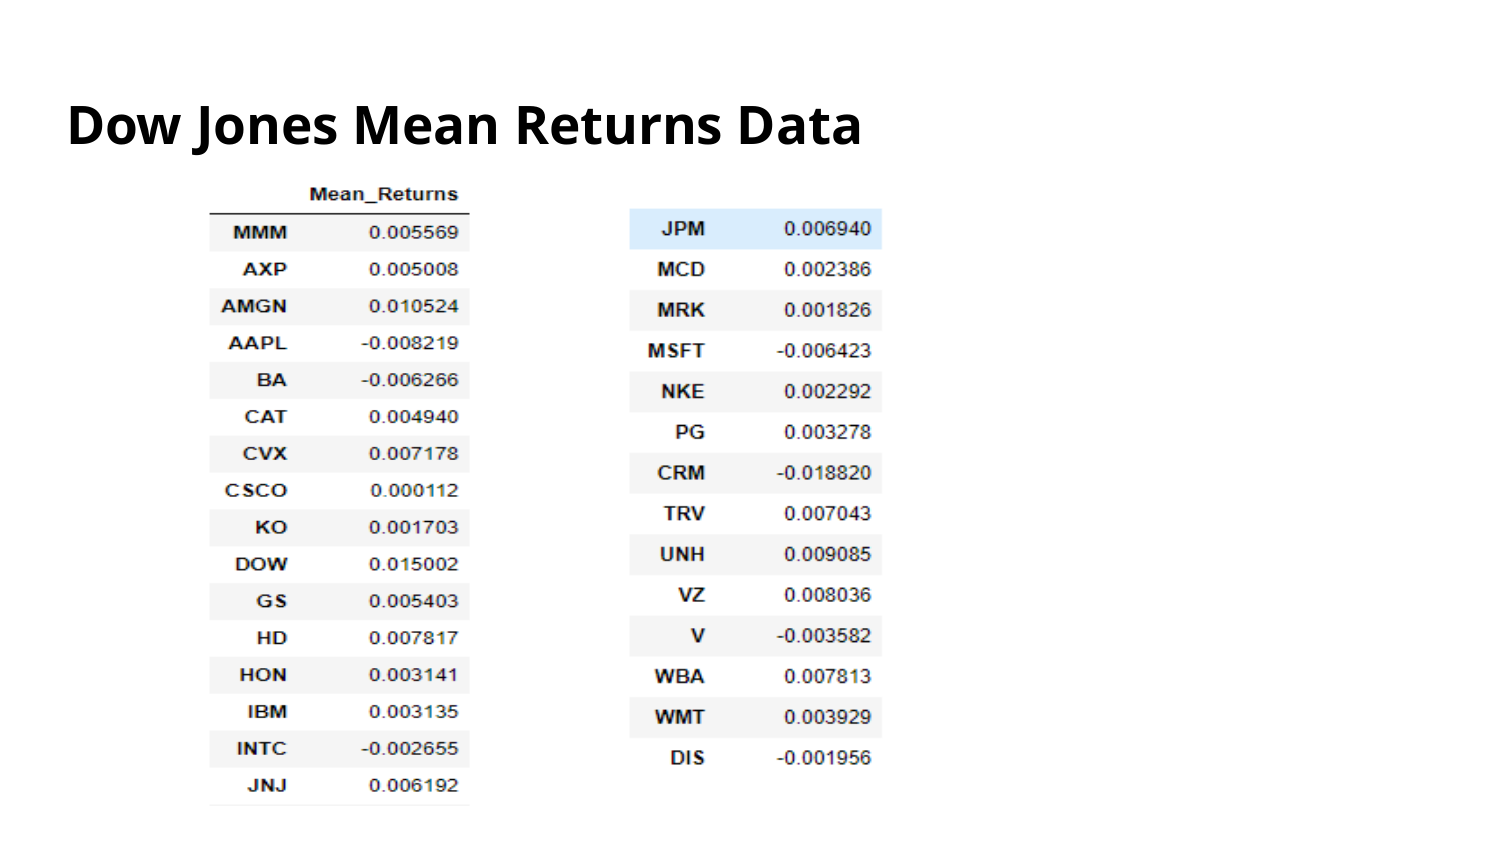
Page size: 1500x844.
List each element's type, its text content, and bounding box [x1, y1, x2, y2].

picture [602, 198, 898, 782]
picture [200, 174, 497, 806]
title Dow Jones Mean Returns Data [51, 72, 1449, 176]
